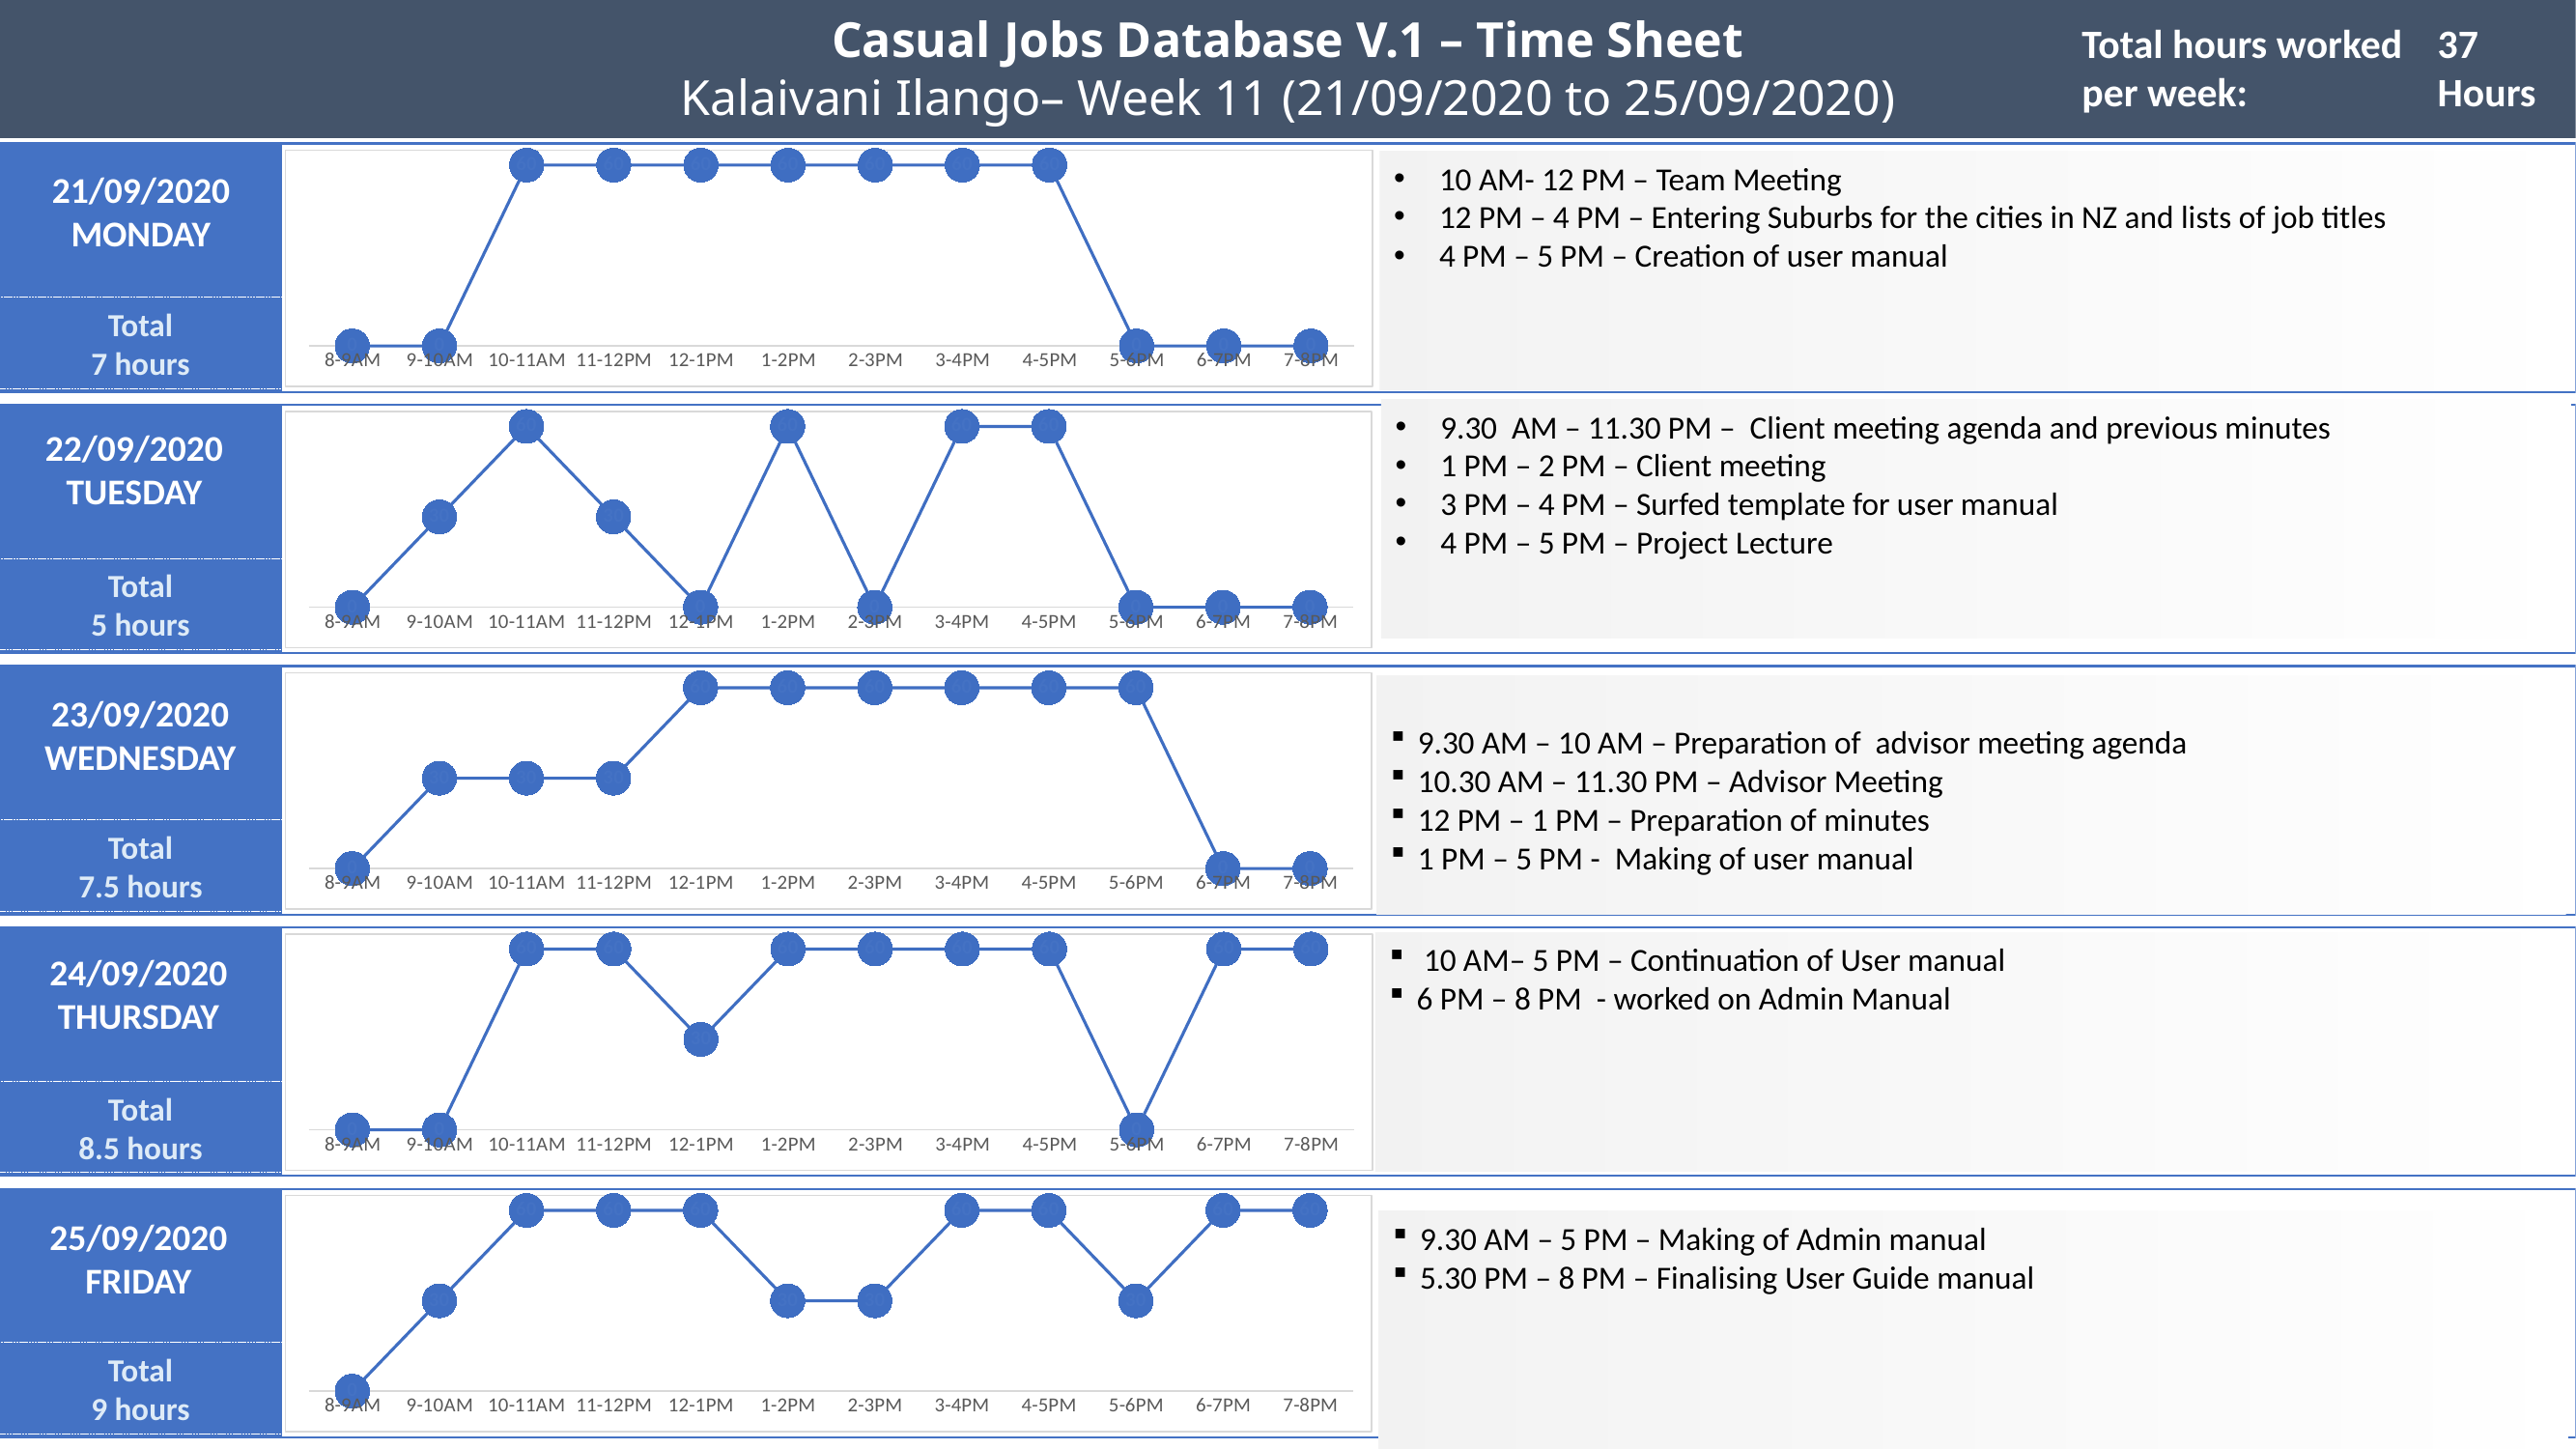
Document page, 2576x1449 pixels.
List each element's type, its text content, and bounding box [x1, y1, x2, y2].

text_box 37 Hours [2422, 11, 2553, 123]
text_box 10 AM– 5 PM – Continuation of User manual 6 PM – 8 PM - worked on Admin Manual [1374, 932, 2565, 1172]
text_box 22/09/2020 TUESDAY [31, 417, 238, 520]
text_box 24/09/2020 THURSDAY [35, 942, 242, 1044]
chart [284, 409, 1373, 649]
text_box 23/09/2020 WEDNESDAY [30, 683, 251, 784]
text_box [0, 404, 2576, 654]
text_box [0, 1188, 2576, 1438]
text_box [0, 926, 2576, 1177]
text_box 9.30 AM – 5 PM – Making of Admin manual 5.30 PM – 8 PM – Finalising User Guide manual [1378, 1210, 2568, 1449]
chart [284, 670, 1373, 910]
text_box Total 9 hours [0, 1342, 283, 1435]
text_box Total 7.5 hours [0, 819, 283, 912]
text_box Total hours worked per week: [2067, 11, 2420, 123]
text_box 25/09/2020 FRIDAY [35, 1207, 242, 1309]
text_box Casual Jobs Database V.1 – Time Sheet Kalaivani Ilango– Week 11 (21/09/2020 to 25/09/2020) [0, 0, 2576, 138]
chart [284, 1193, 1373, 1433]
text_box 9.30 AM – 10 AM – Preparation of advisor meeting agenda 10.30 AM – 11.30 PM – Advisor Meeting 12 PM – 1 PM – Preparation of minutes 1 PM – 5 PM - Making of user manual [1376, 675, 2566, 915]
chart [284, 148, 1373, 387]
text_box Total 5 hours [0, 558, 283, 650]
text_box Total 7 hours [0, 297, 283, 389]
text_box Total 8.5 hours [0, 1081, 283, 1173]
text_box [0, 665, 2576, 916]
text_box 10 AM- 12 PM – Team Meeting 12 PM – 4 PM – Entering Suburbs for the cities in NZ and lists of job titles 4 PM – 5 PM – Creation of user manual [1379, 151, 2569, 390]
chart [284, 931, 1373, 1172]
text_box [0, 142, 2576, 393]
text_box 9.30 AM – 11.30 PM – Client meeting agenda and previous minutes 1 PM – 2 PM – Client meeting 3 PM – 4 PM – Surfed template for user manual 4 PM – 5 PM – Project Lecture [1380, 399, 2571, 639]
